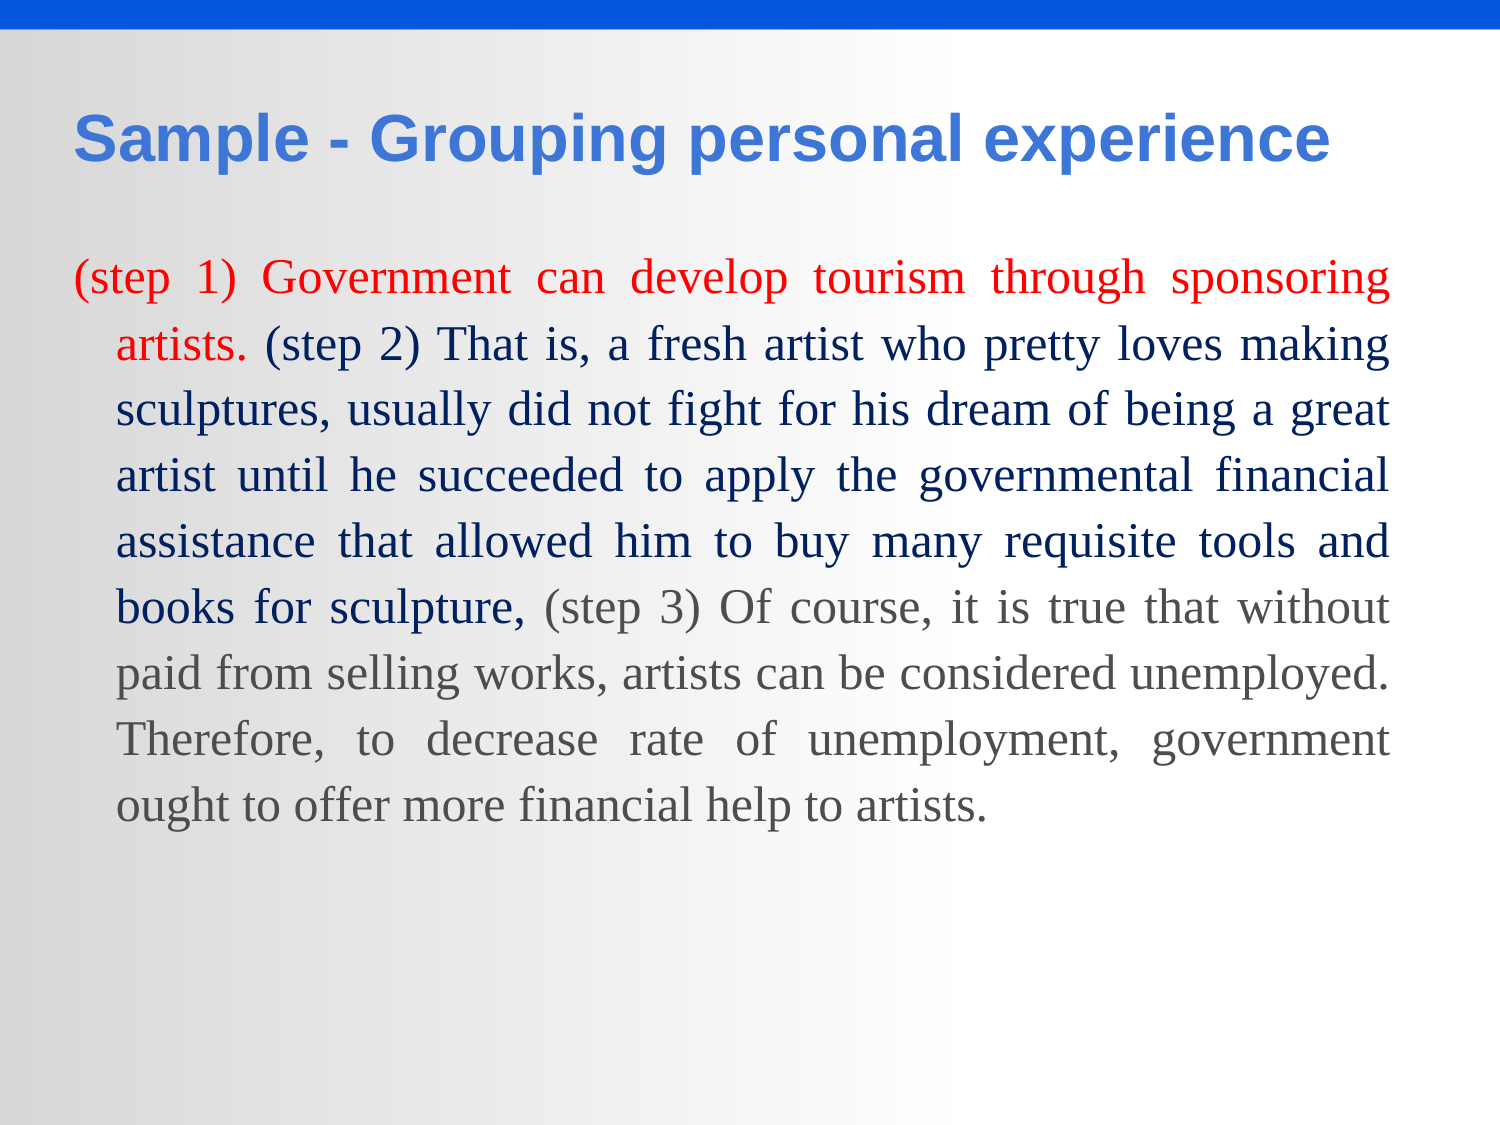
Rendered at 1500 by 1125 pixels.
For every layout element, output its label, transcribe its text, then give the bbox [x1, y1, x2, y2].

picture [0, 30, 1500, 1125]
list (step 1) Government can develop tourism through sponsoring artists. (step 2) That is, a fresh artist who pretty loves making sculptures, usually did not fight for his dream of being a great artist until he succeeded to apply the governmental financial assistance that allowed him to buy many requisite tools and books for sculpture, (step 3) Of course, it is true that without paid from selling works, artists can be considered unemployed. Therefore, to decrease rate of unemployment, government ought to offer more financial help to artists. [58, 230, 1407, 1067]
title Sample - Grouping personal experience [58, 74, 1407, 206]
